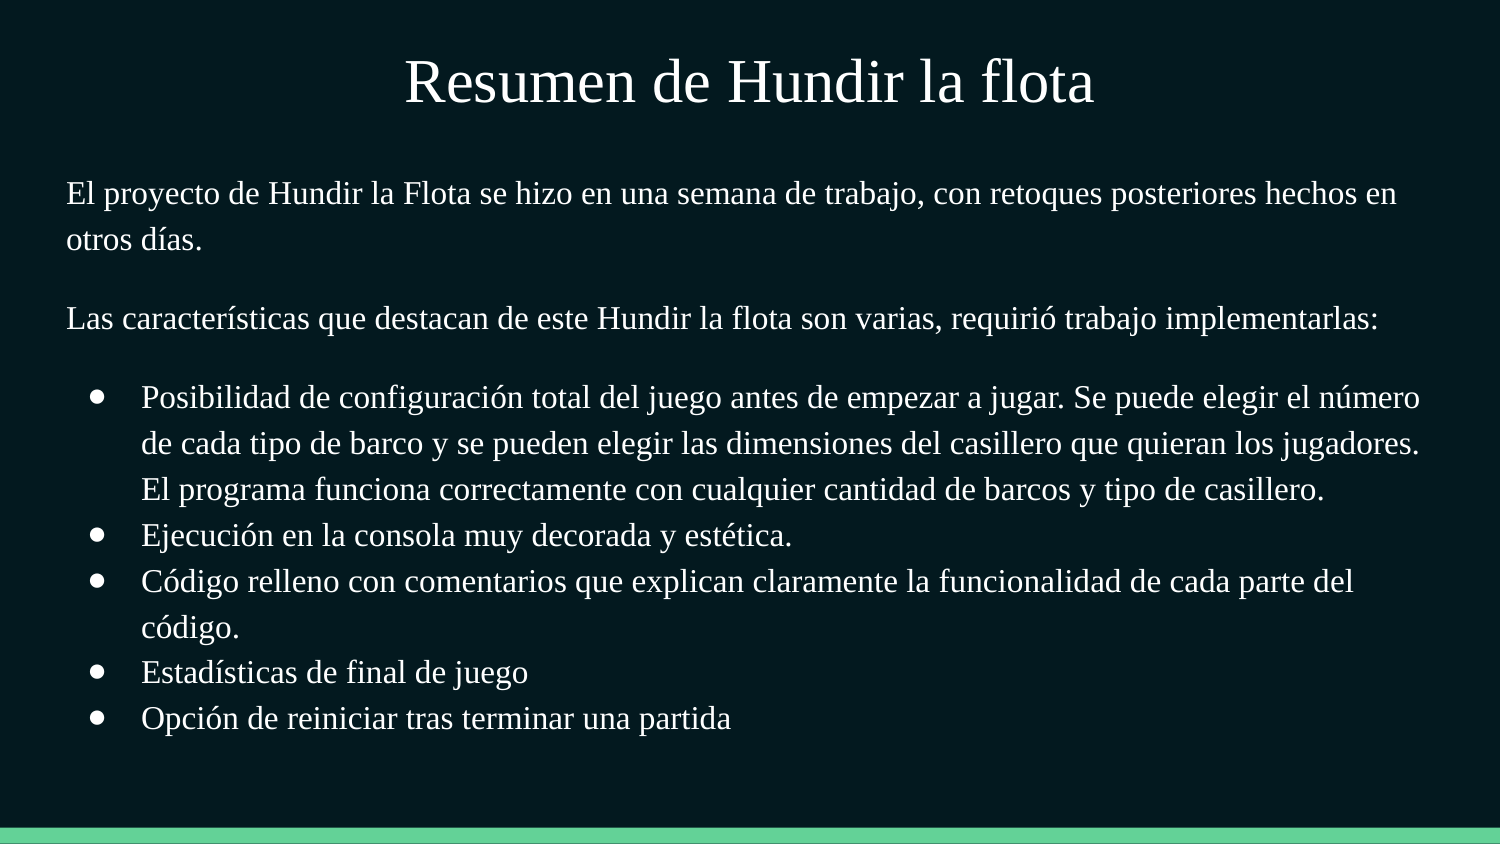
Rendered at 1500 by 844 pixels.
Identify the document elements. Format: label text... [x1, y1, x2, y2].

title Resumen de Hundir la flota [51, 24, 1449, 119]
list El proyecto de Hundir la Flota se hizo en una semana de trabajo, con retoques posteriores hechos en otros días. Las características que destacan de este Hundir la flota son varias, requirió trabajo implementarlas: Posibilidad de configuración total del juego antes de empezar a jugar. Se puede elegir el número de cada tipo de barco y se pueden elegir las dimensiones del casillero que quieran los jugadores. El programa funciona correctamente con cualquier cantidad de barcos y tipo de casillero. Ejecución en la consola muy decorada y estética. Código relleno con comentarios que explican claramente la funcionalidad de cada parte del código. Estadísticas de final de juego Opción de reiniciar tras terminar una partida [51, 150, 1449, 755]
